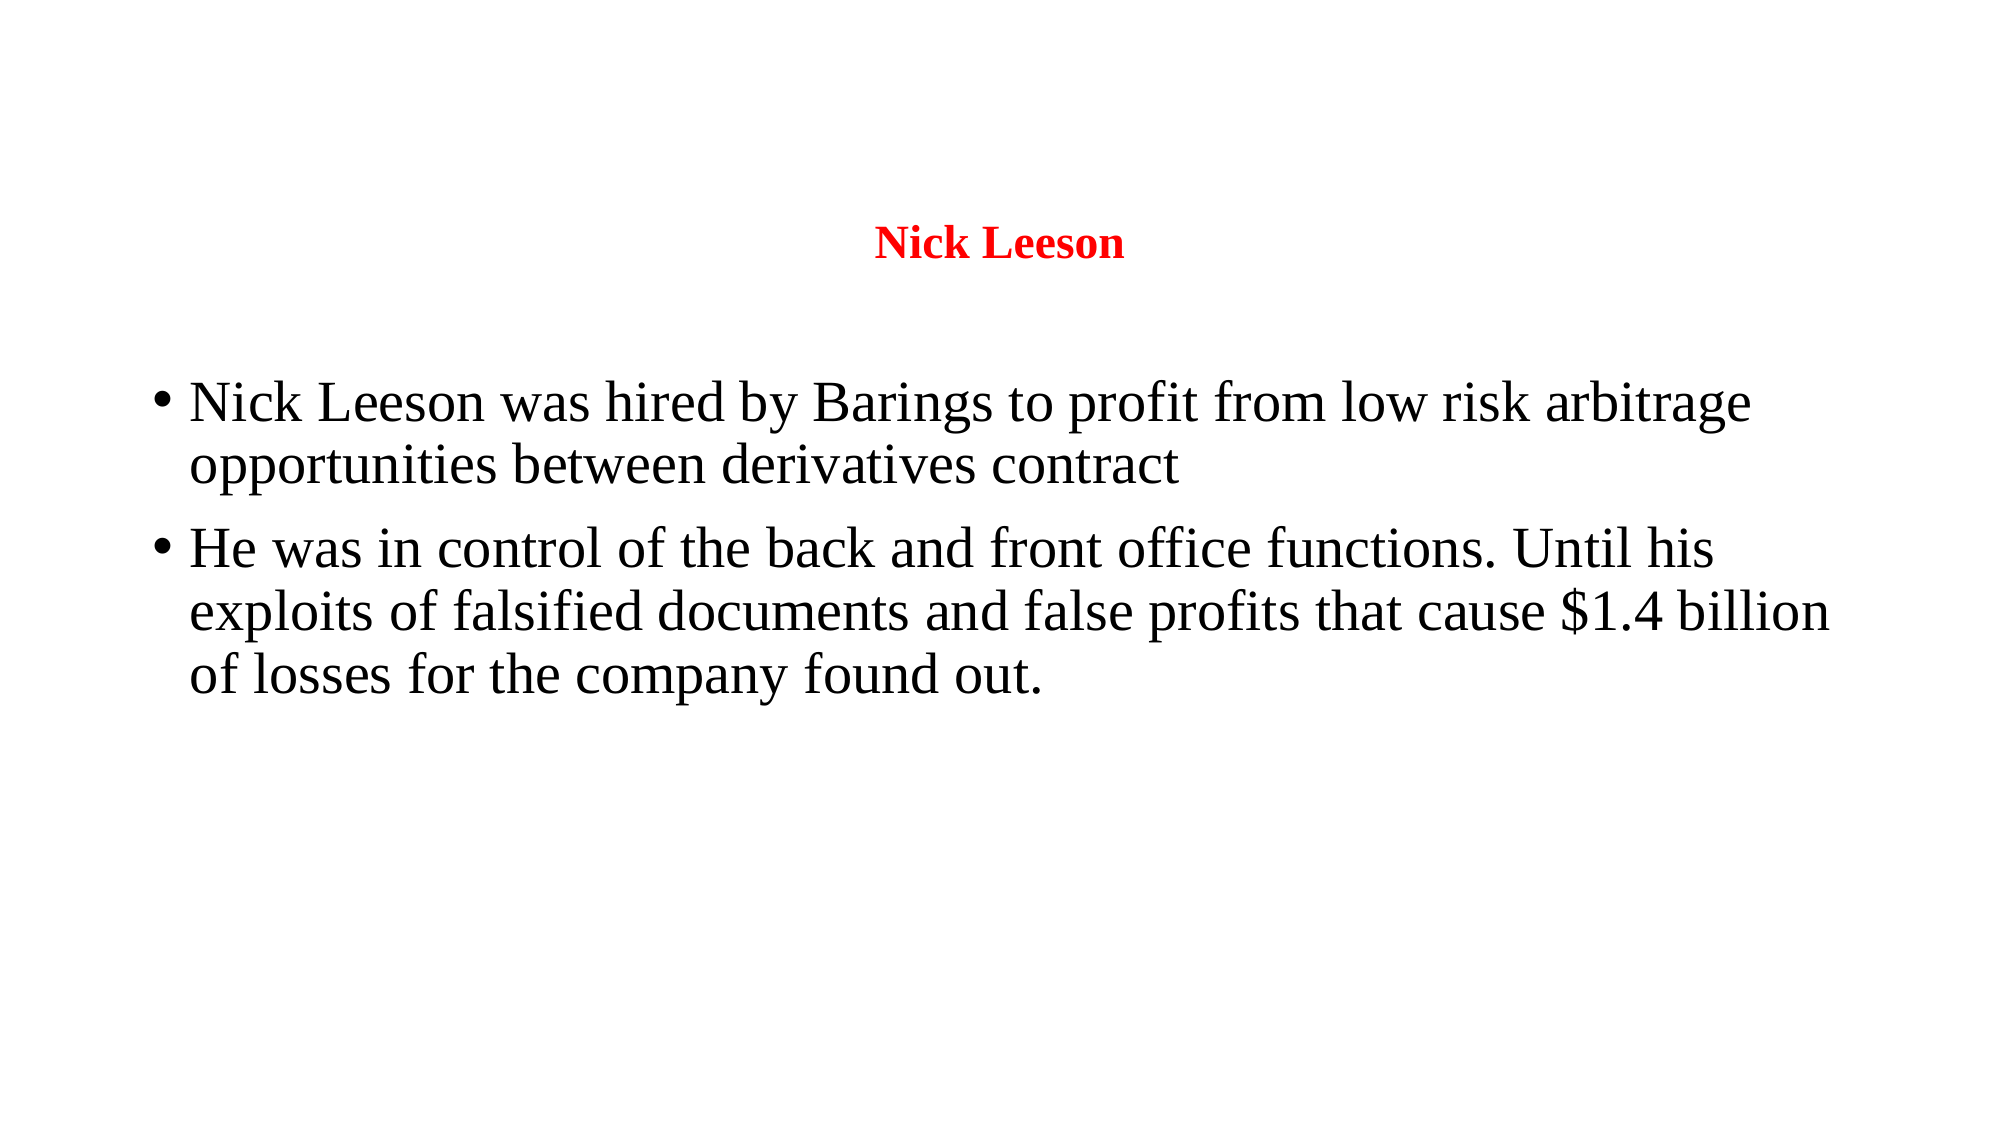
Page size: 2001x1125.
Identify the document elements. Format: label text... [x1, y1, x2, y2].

list Nick Leeson was hired by Barings to profit from low risk arbitrage opportunities between derivatives contract He was in control of the back and front office functions. Until his exploits of falsified documents and false profits that cause $1.4 billion of losses for the company found out. [137, 363, 1863, 1014]
title Nick Leeson [137, 158, 1863, 278]
